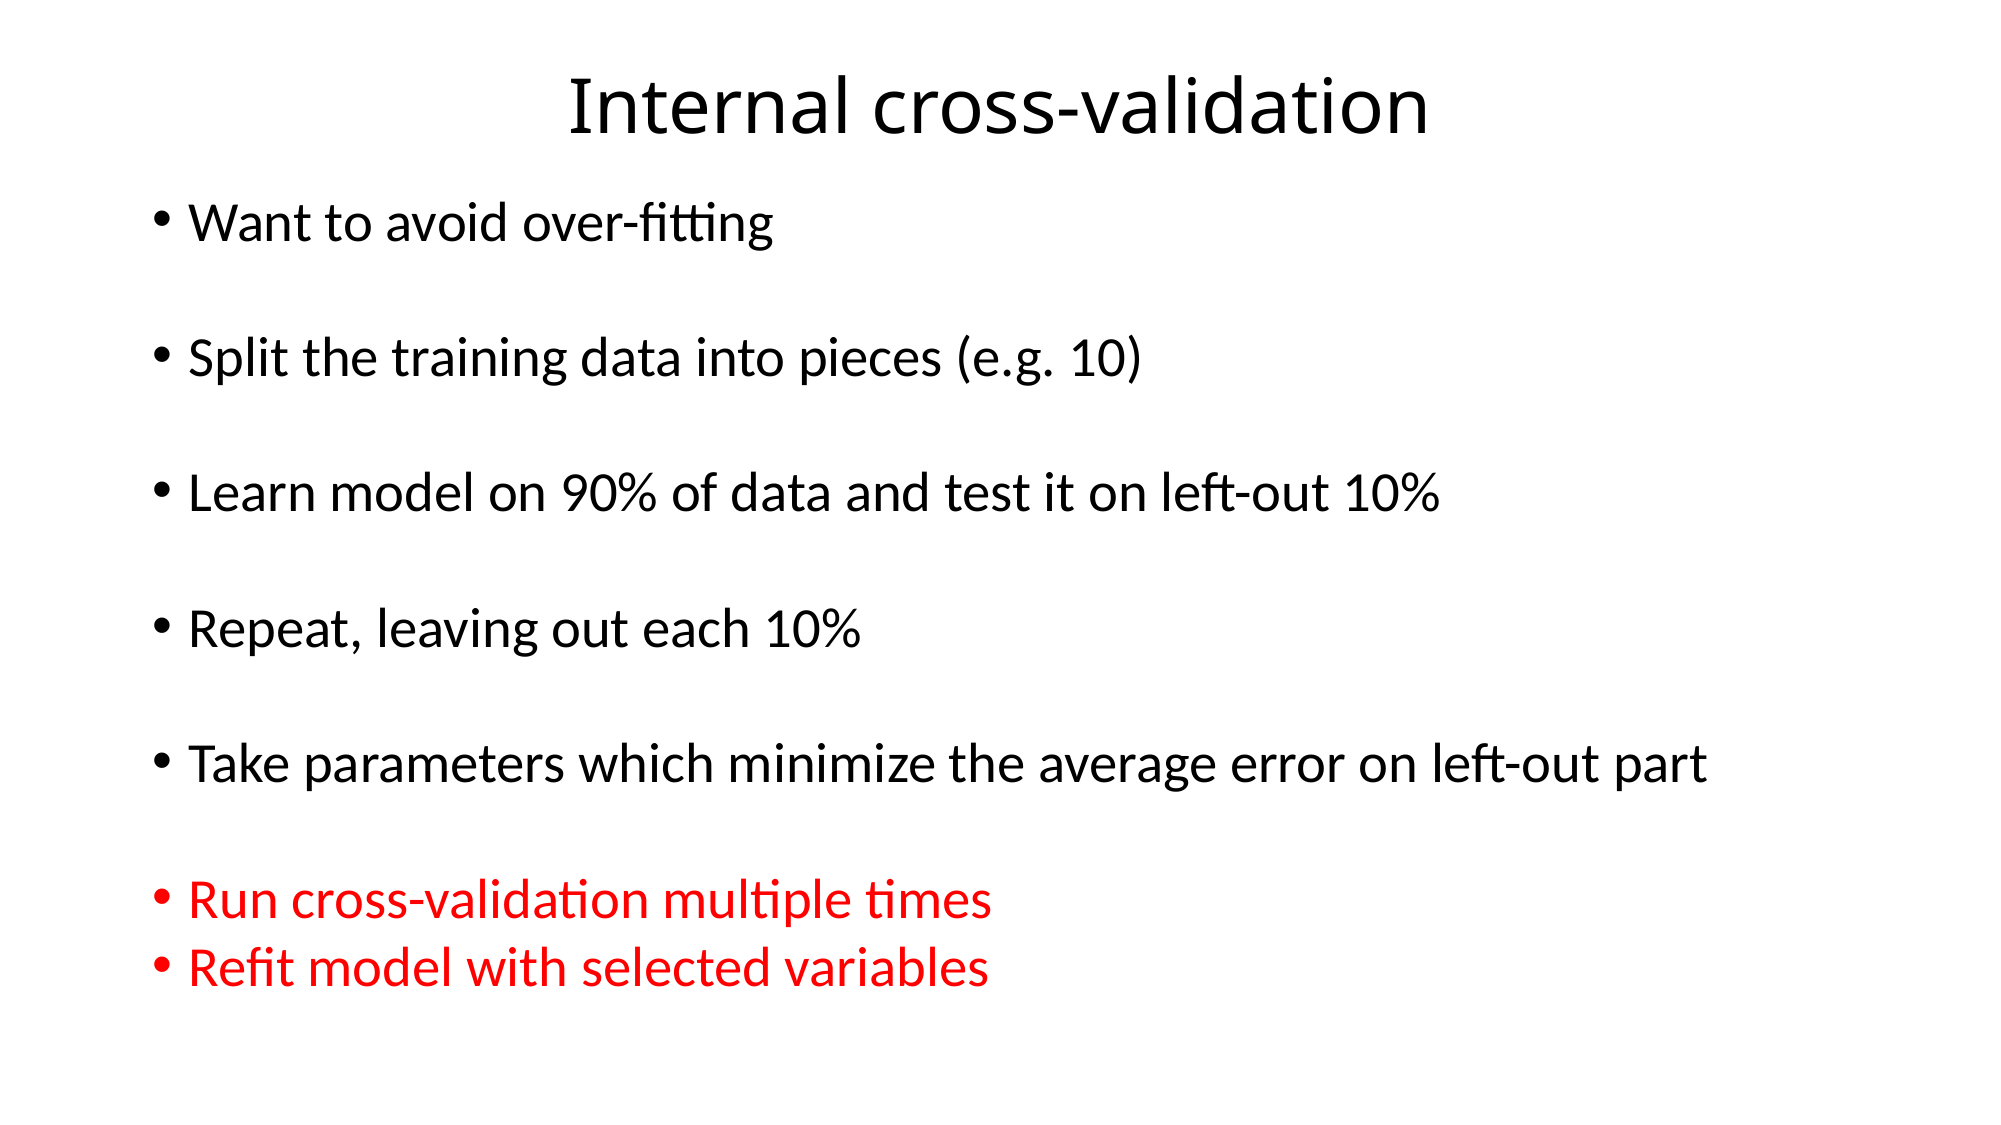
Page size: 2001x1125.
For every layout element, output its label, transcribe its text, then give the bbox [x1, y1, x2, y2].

title Internal cross-validation [137, 59, 1863, 158]
list Want to avoid over-fitting Split the training data into pieces (e.g. 10) Learn model on 90% of data and test it on left-out 10% Repeat, leaving out each 10% Take parameters which minimize the average error on left-out part Run cross-validation multiple times Refit model with selected variables [137, 177, 1863, 1014]
